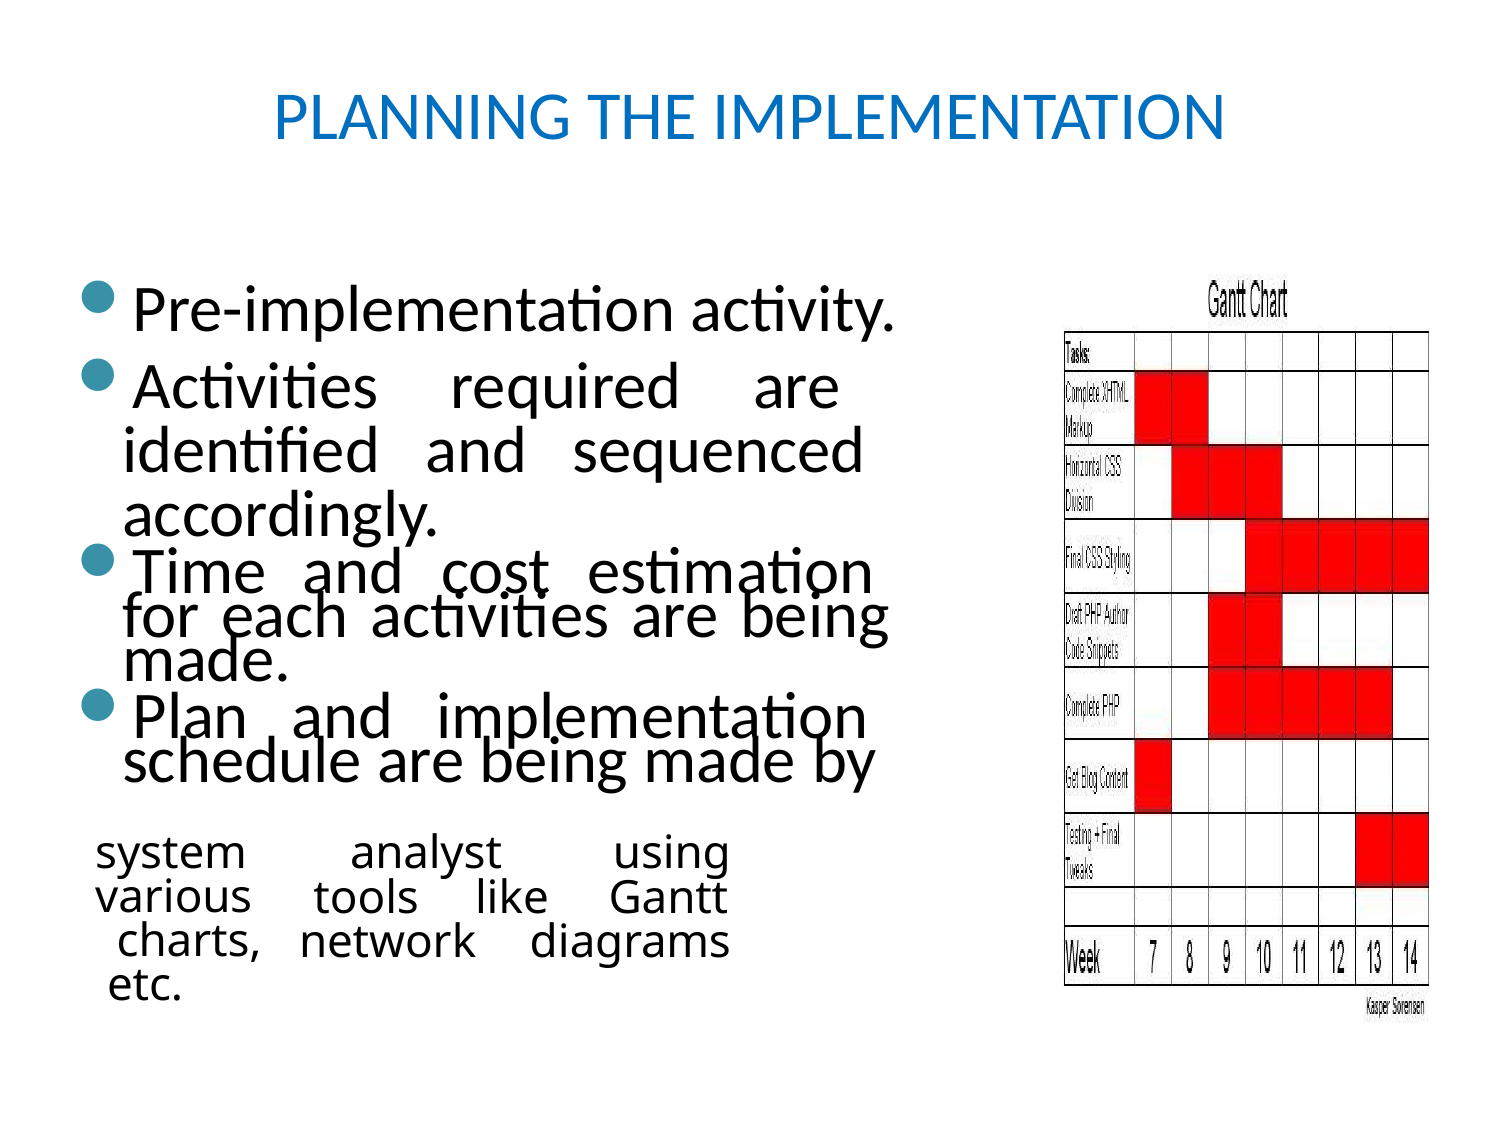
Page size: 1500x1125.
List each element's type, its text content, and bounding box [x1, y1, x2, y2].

text_box system various charts, etc. [93, 821, 263, 1010]
text_box tools like Gantt [311, 865, 737, 909]
text_box network diagrams [297, 909, 737, 967]
text_box [1062, 257, 1430, 1032]
title PLANNING THE IMPLEMENTATION [155, 16, 1344, 207]
list Pre-implementation activity. Activities required are identified and sequenced accordingly. Time and cost estimation for each activities are being made. Plan and implementation schedule are being made by [75, 262, 913, 903]
text_box analyst using [347, 821, 737, 865]
